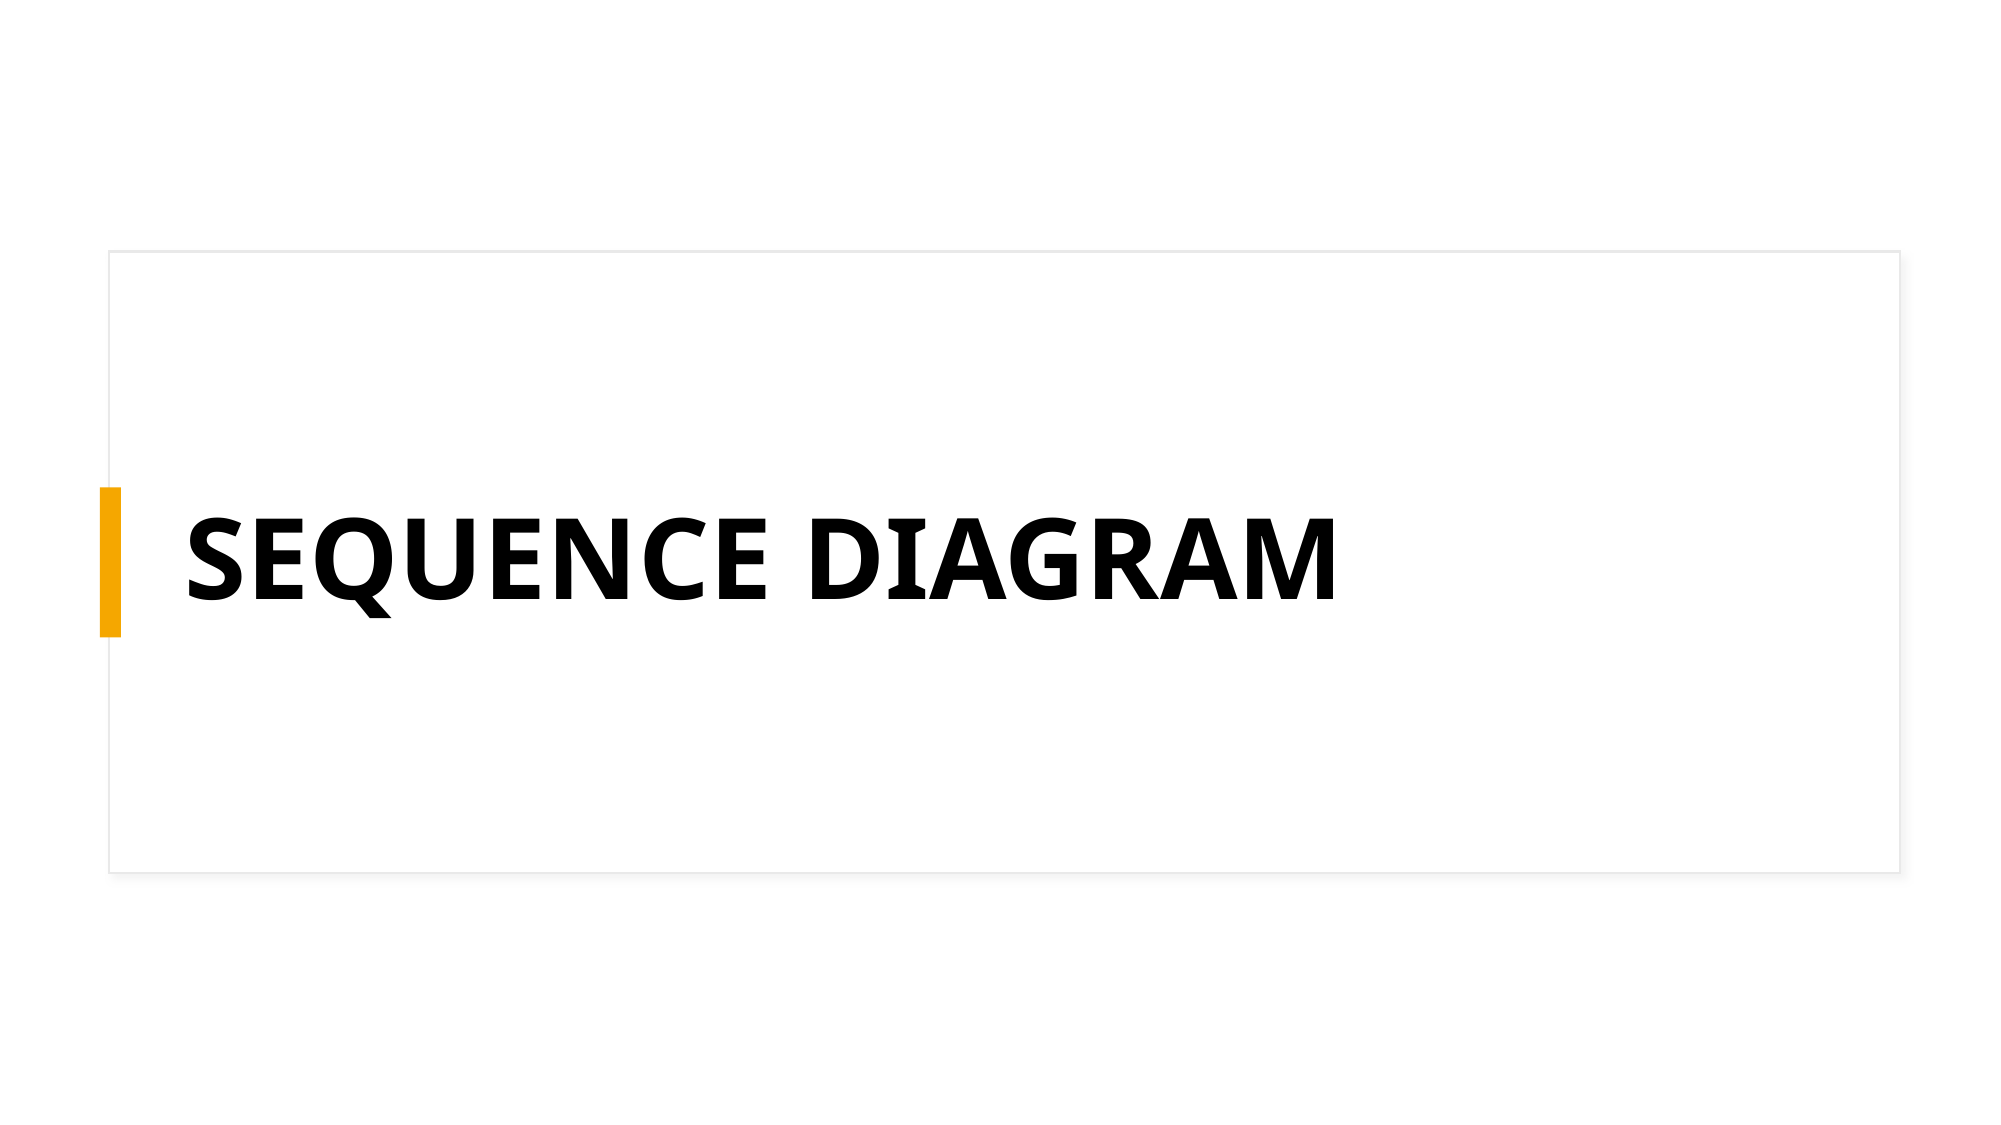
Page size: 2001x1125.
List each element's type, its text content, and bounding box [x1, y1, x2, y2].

title SEQUENCE DIAGRAM [176, 317, 1847, 809]
